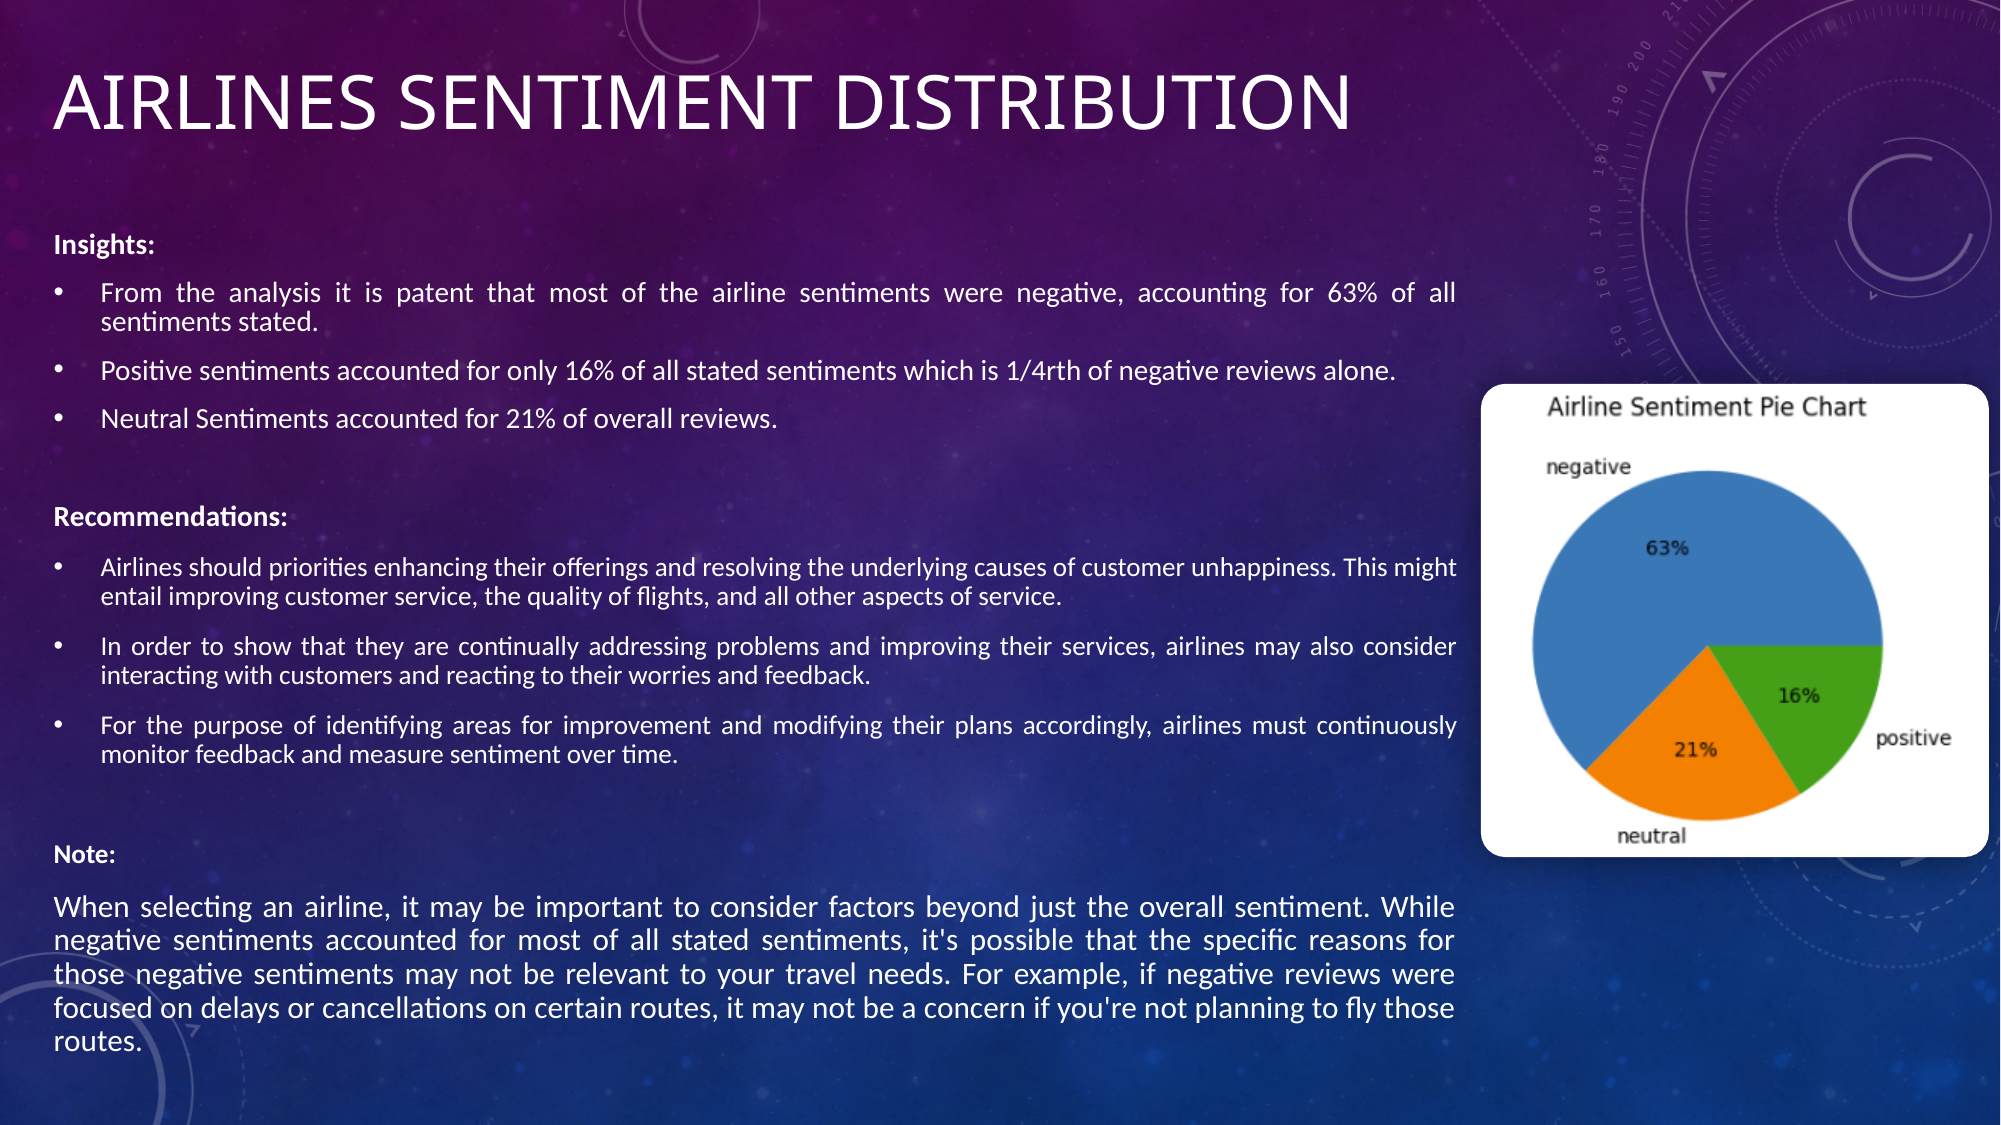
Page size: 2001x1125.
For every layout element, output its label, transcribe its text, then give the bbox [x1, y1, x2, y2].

title Airlines Sentiment Distribution [38, 16, 1810, 183]
picture [0, 0, 2001, 1125]
list Insights: From the analysis it is patent that most of the airline sentiments were negative, accounting for 63% of all sentiments stated. Positive sentiments accounted for only 16% of all stated sentiments which is 1/4rth of negative reviews alone. Neutral Sentiments accounted for 21% of overall reviews. Recommendations: Airlines should priorities enhancing their offerings and resolving the underlying causes of customer unhappiness. This might entail improving customer service, the quality of flights, and all other aspects of service. In order to show that they are continually addressing problems and improving their services, airlines may also consider interacting with customers and reacting to their worries and feedback. For the purpose of identifying areas for improvement and modifying their plans accordingly, airlines must continuously monitor feedback and measure sentiment over time. Note: When selecting an airline, it may be important to consider factors beyond just the overall sentiment. While negative sentiments accounted for most of all stated sentiments, it's possible that the specific reasons for those negative sentiments may not be relevant to your travel needs. For example, if negative reviews were focused on delays or cancellations on certain routes, it may not be a concern if you're not planning to fly those routes. [38, 224, 1473, 1102]
